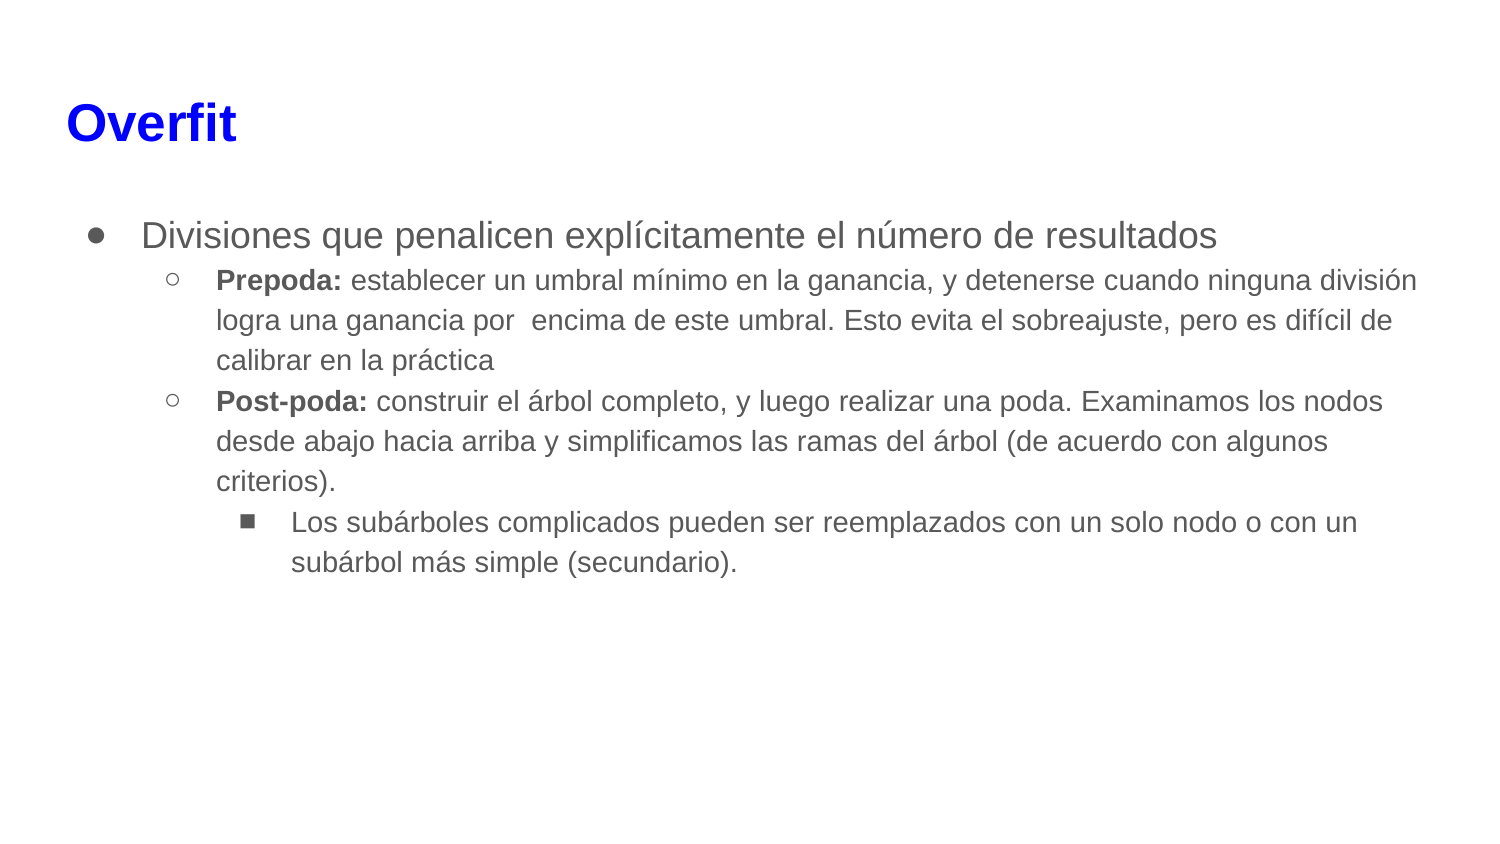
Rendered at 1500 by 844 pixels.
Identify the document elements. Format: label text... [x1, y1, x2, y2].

title Overfit [51, 72, 1449, 167]
list Divisiones que penalicen explícitamente el número de resultados Prepoda: establecer un umbral mínimo en la ganancia, y detenerse cuando ninguna división logra una ganancia por encima de este umbral. Esto evita el sobreajuste, pero es difícil de calibrar en la práctica Post-poda: construir el árbol completo, y luego realizar una poda. Examinamos los nodos desde abajo hacia arriba y simplificamos las ramas del árbol (de acuerdo con algunos criterios). Los subárboles complicados pueden ser reemplazados con un solo nodo o con un subárbol más simple (secundario). [51, 189, 1449, 750]
